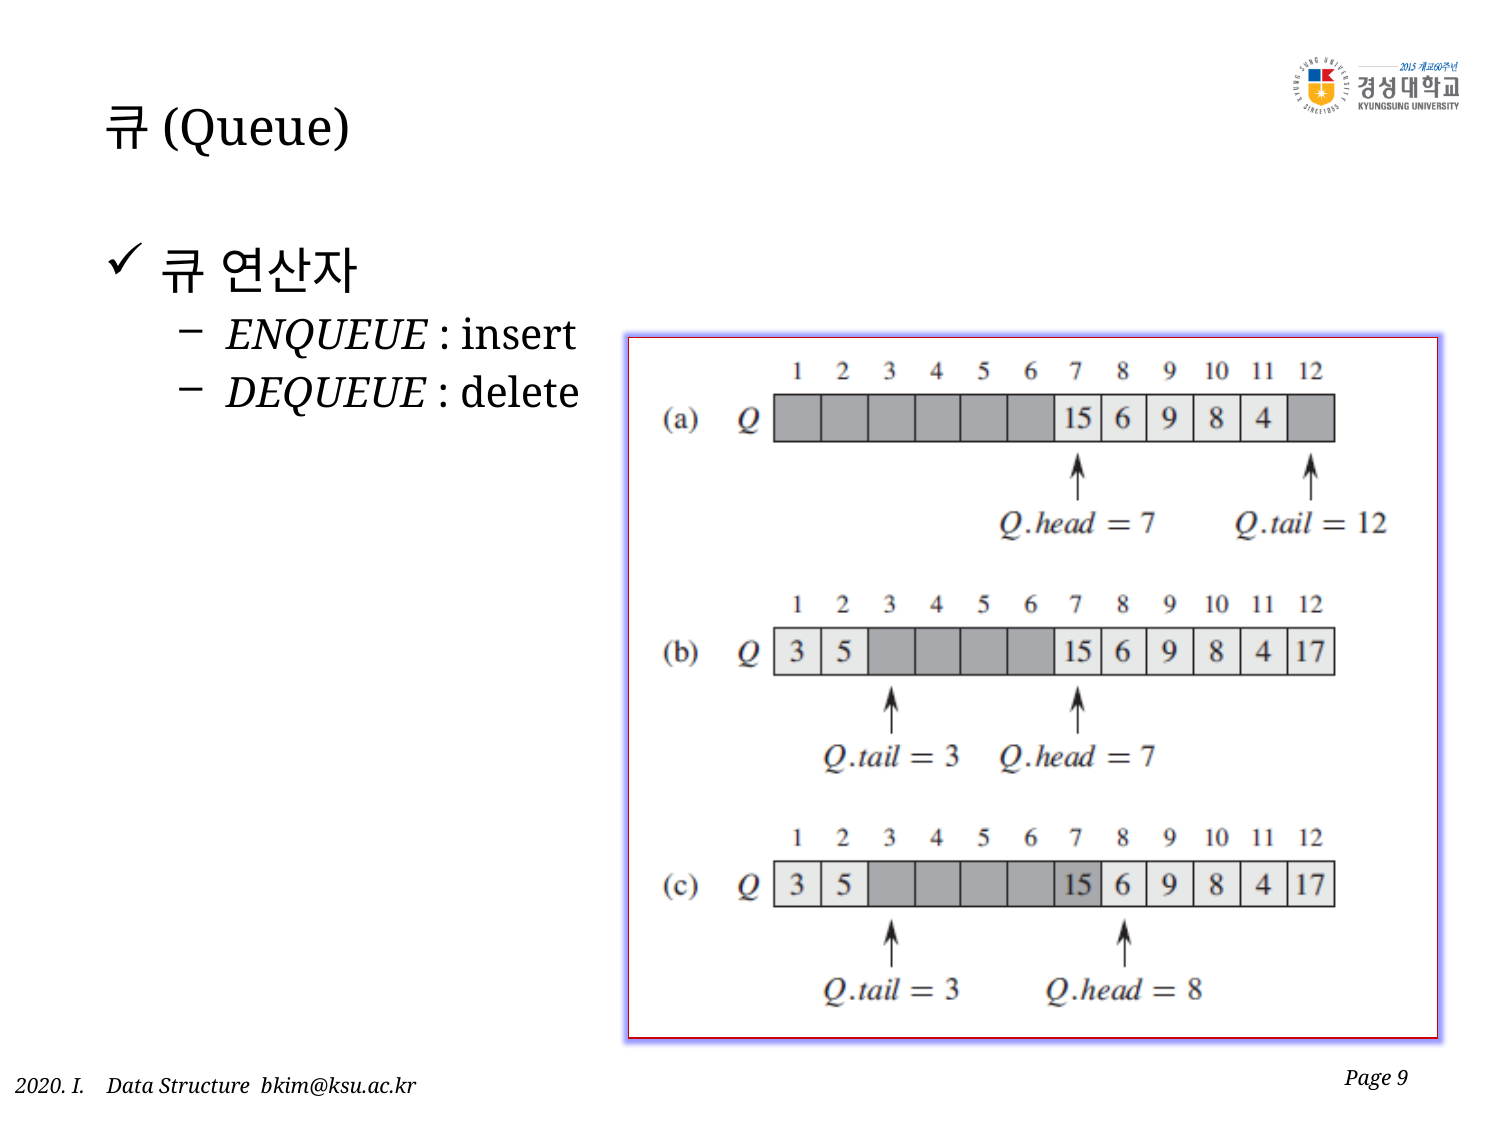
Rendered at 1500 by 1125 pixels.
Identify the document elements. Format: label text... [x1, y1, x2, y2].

title 큐(Queue) [89, 54, 1235, 197]
picture [1293, 57, 1459, 114]
picture [628, 337, 1437, 1038]
list 큐 연산자 ENQUEUE : insert DEQUEUE : delete [89, 231, 1424, 1036]
slide_number Page 9 [1149, 1048, 1424, 1101]
